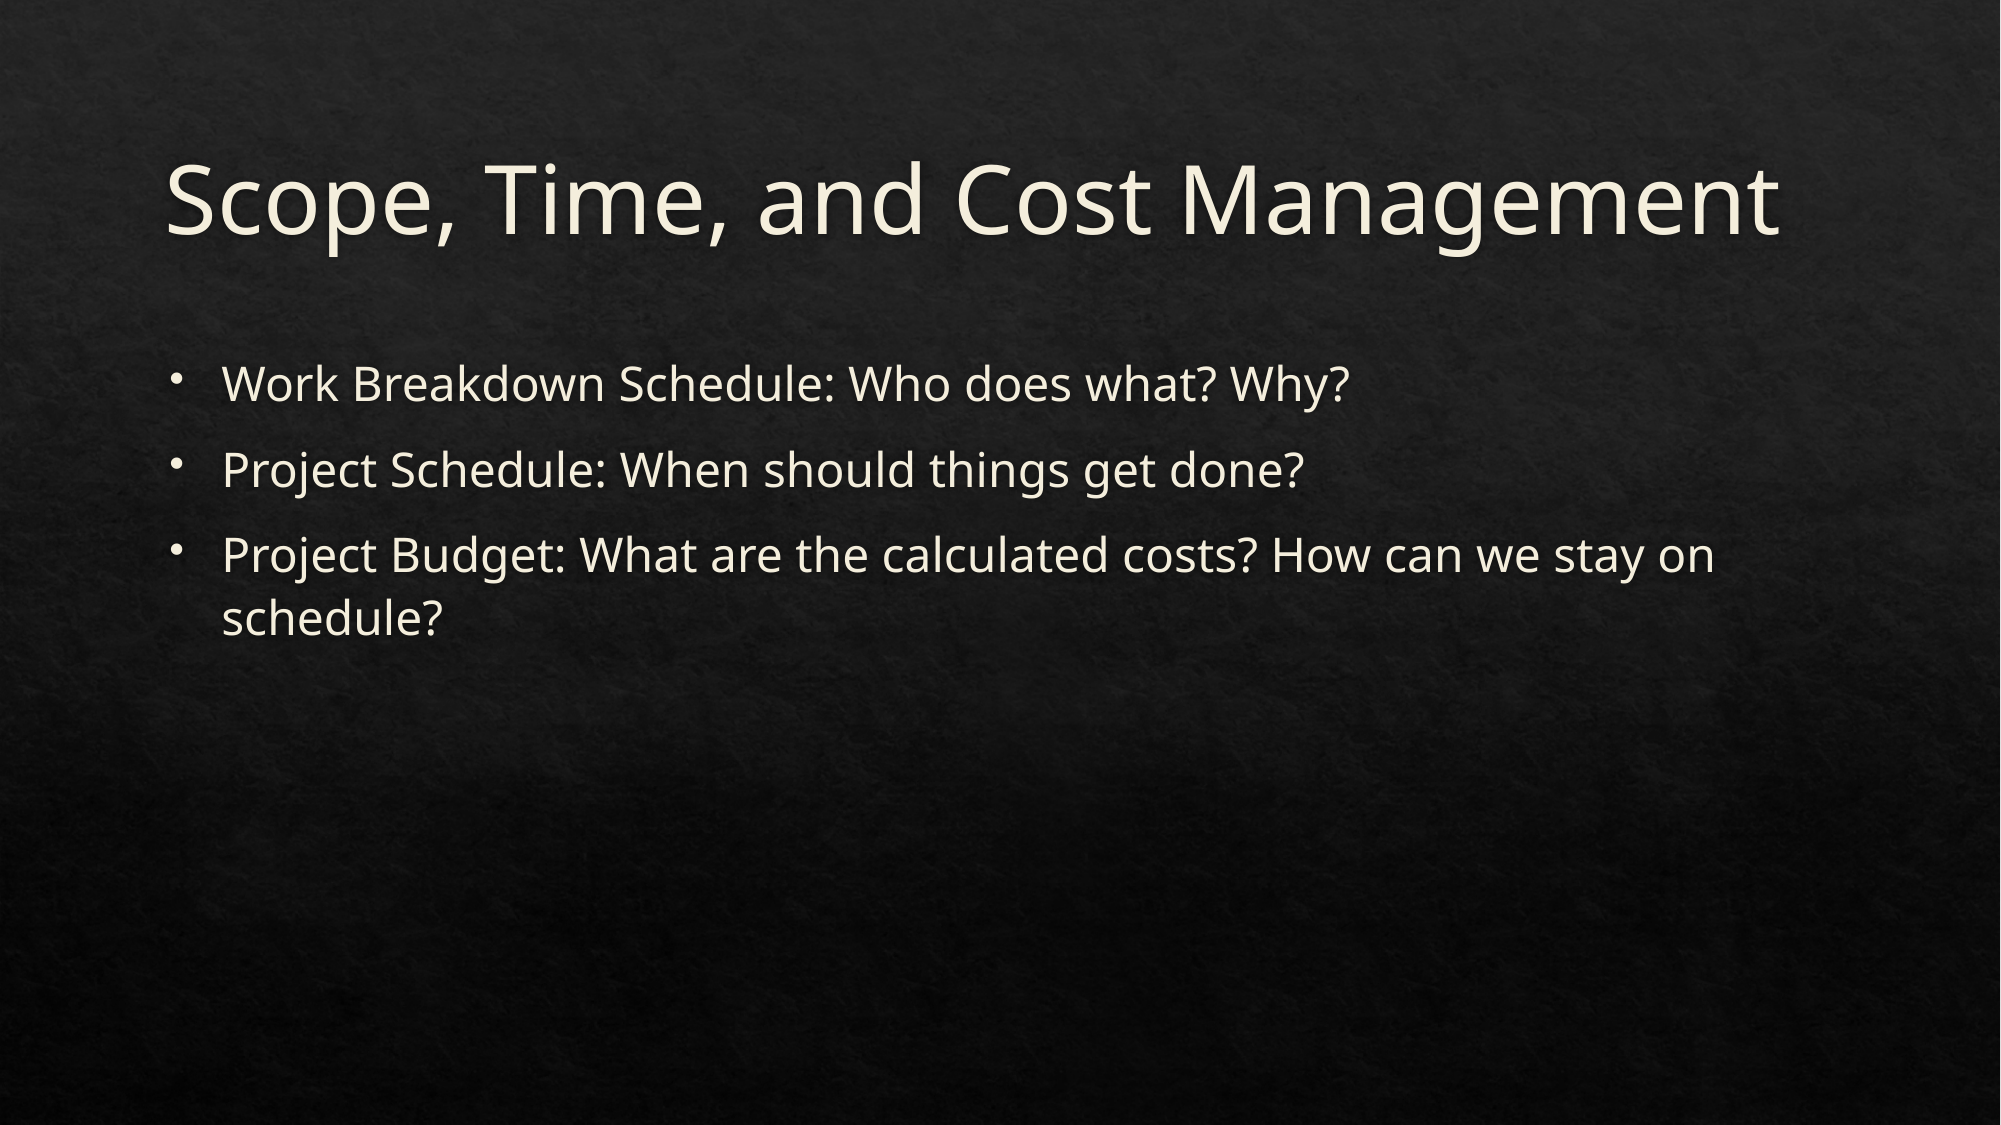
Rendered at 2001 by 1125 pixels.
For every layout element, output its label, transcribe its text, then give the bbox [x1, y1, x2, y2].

list Work Breakdown Schedule: Who does what? Why? Project Schedule: When should things get done? Project Budget: What are the calculated costs? How can we stay on schedule? [149, 340, 1849, 950]
title Scope, Time, and Cost Management [149, 99, 1849, 307]
